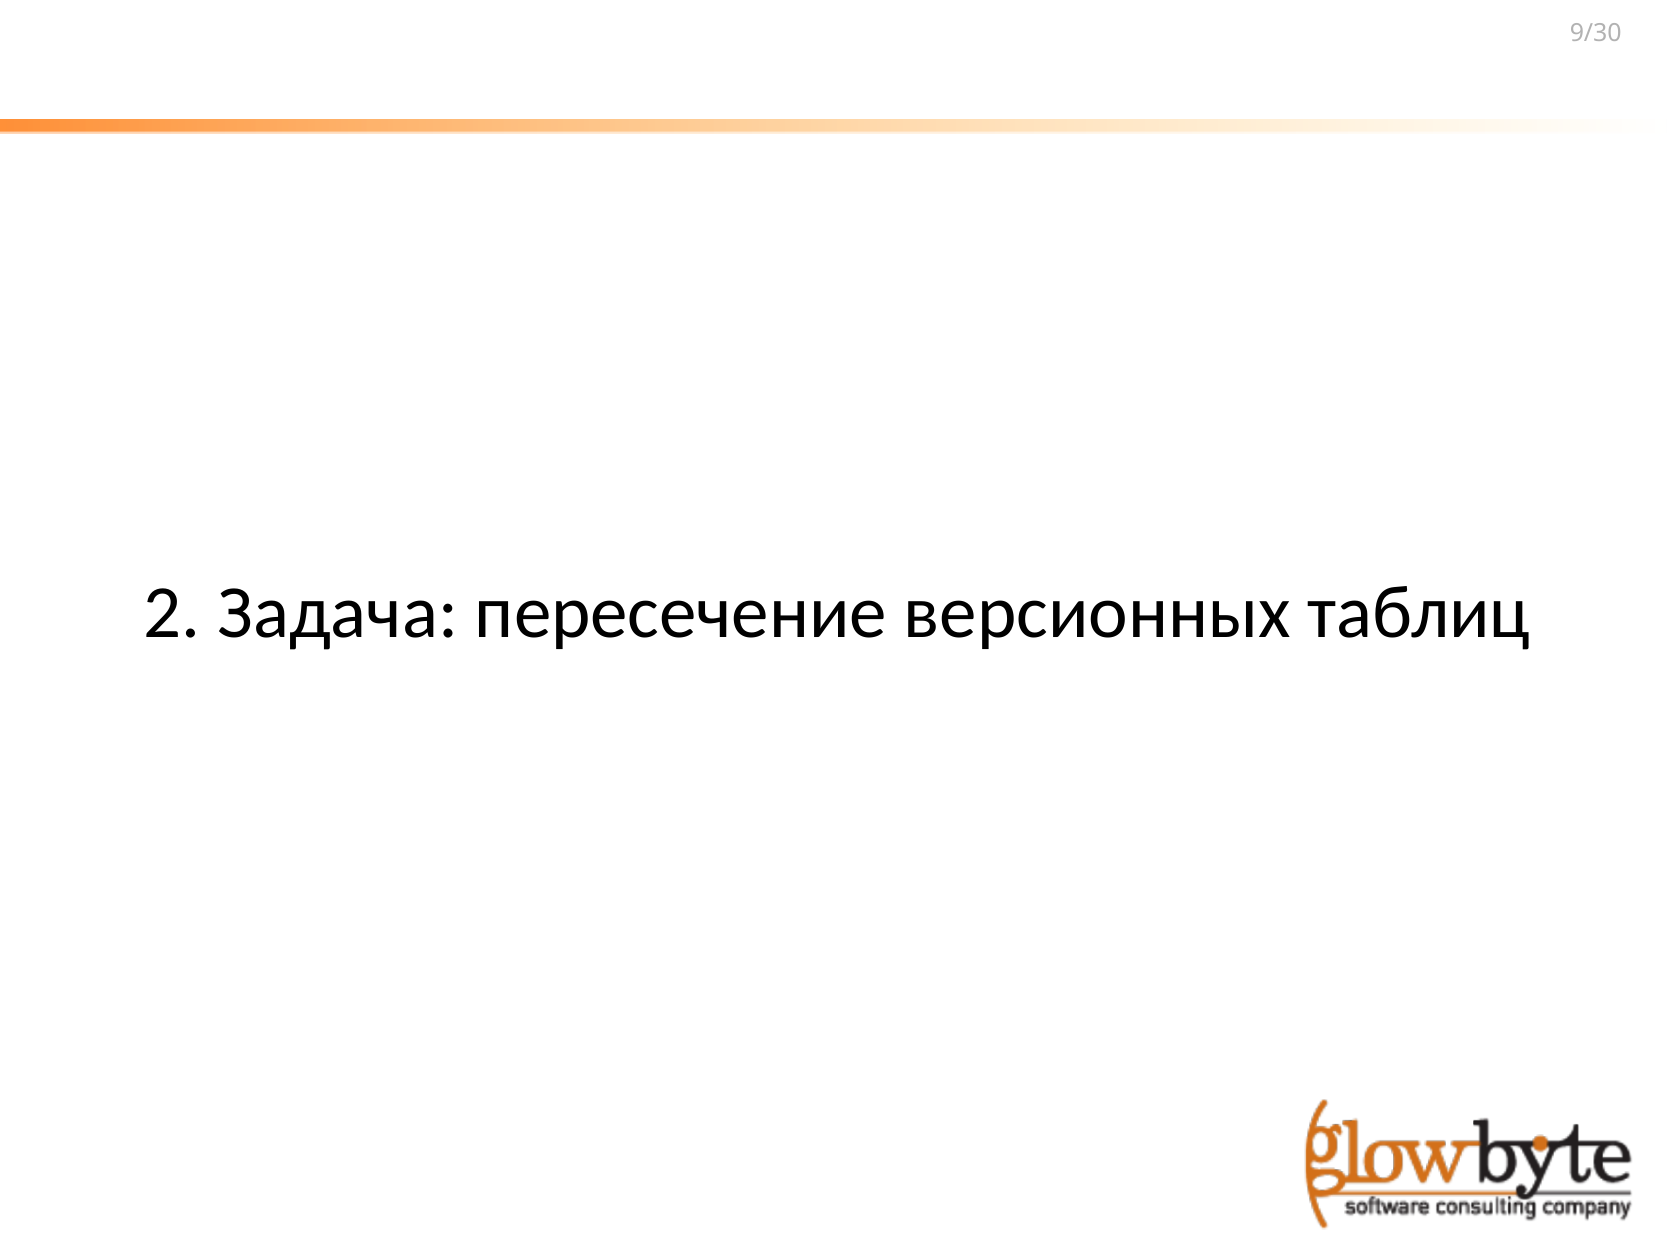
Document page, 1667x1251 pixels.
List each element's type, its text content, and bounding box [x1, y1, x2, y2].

picture [1291, 1086, 1648, 1244]
slide_number 9/30 [1533, 0, 1665, 67]
text_box 2. Задача: пересечение версионных таблиц [114, 562, 1561, 658]
picture [0, 119, 1667, 134]
